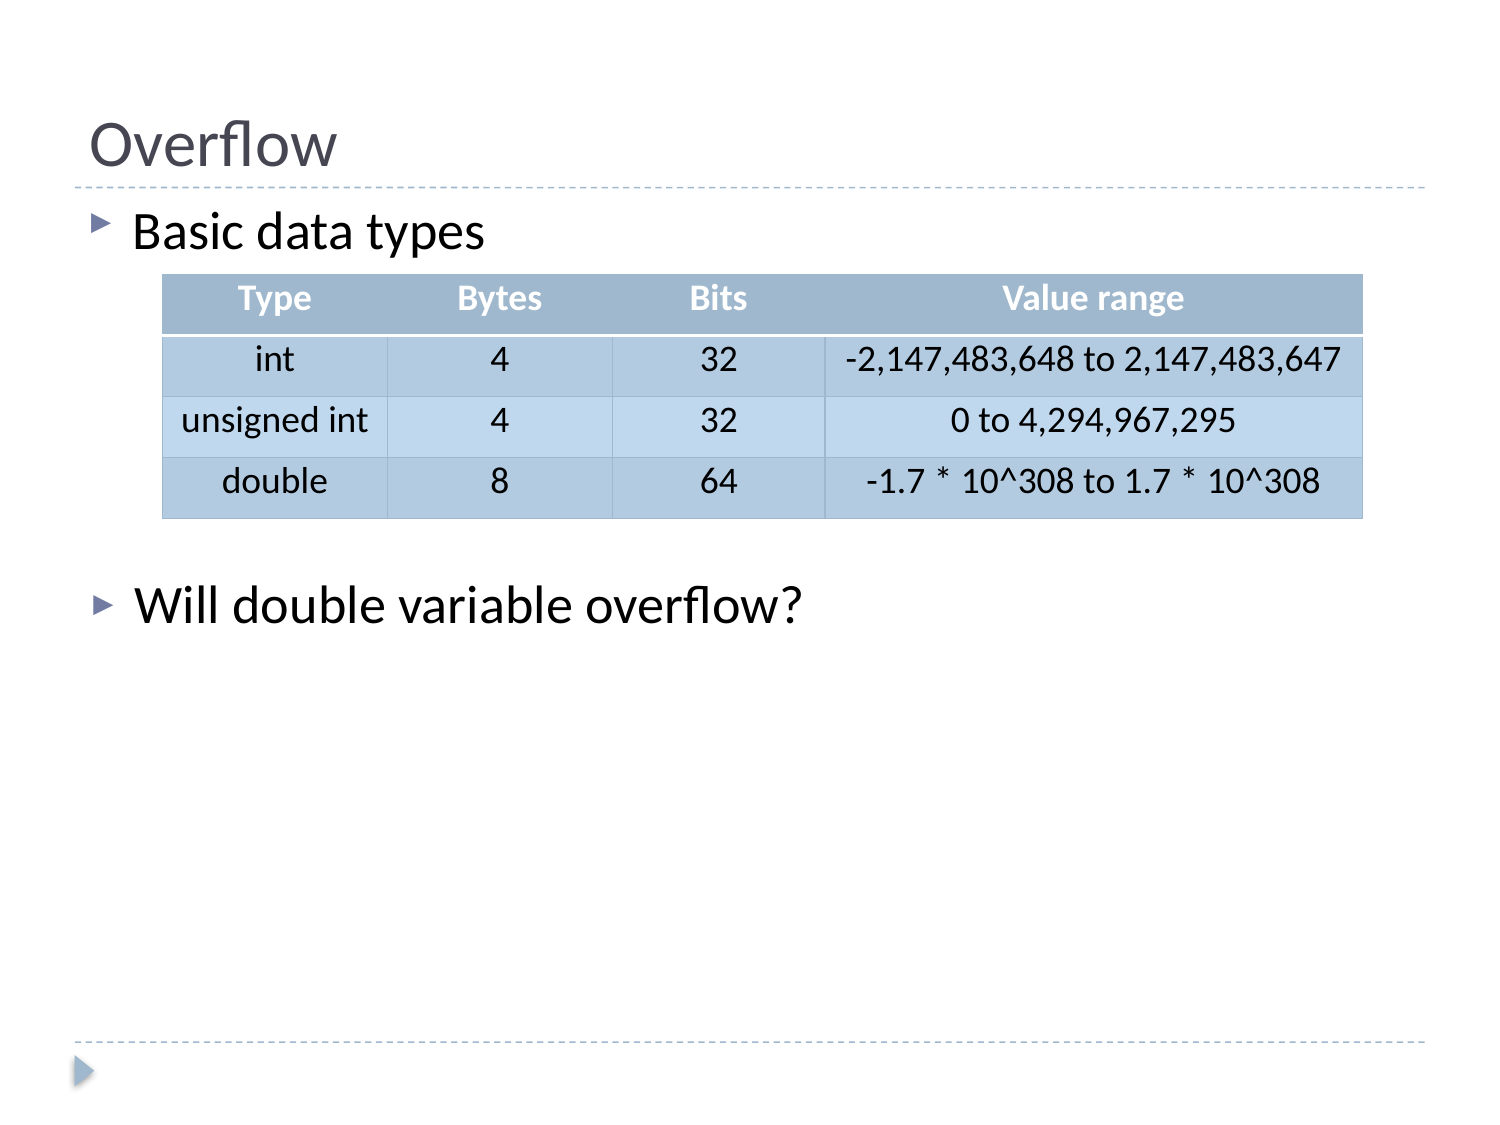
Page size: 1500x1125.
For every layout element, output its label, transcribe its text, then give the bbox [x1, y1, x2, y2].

table_cell int [163, 337, 387, 396]
table_cell 32 [613, 397, 824, 457]
table_cell -1.7 * 10^308 to 1.7 * 10^308 [826, 458, 1362, 518]
title Overflow [75, 24, 1425, 188]
table_header Type [163, 276, 387, 334]
table_cell unsigned int [163, 397, 387, 457]
text_box Will double variable overflow? [74, 575, 1425, 688]
table_header Bits [613, 276, 824, 334]
table_cell double [163, 458, 387, 518]
table_cell 4 [388, 397, 612, 457]
table_cell -2,147,483,648 to 2,147,483,647 [826, 337, 1362, 396]
table_header Value range [826, 276, 1362, 334]
table_cell 32 [613, 337, 824, 396]
table_cell 8 [388, 458, 612, 518]
table_cell 64 [613, 458, 824, 518]
table_cell 4 [388, 337, 612, 396]
list Basic data types [72, 187, 1423, 300]
table_cell 0 to 4,294,967,295 [826, 397, 1362, 457]
table_header Bytes [388, 276, 612, 334]
